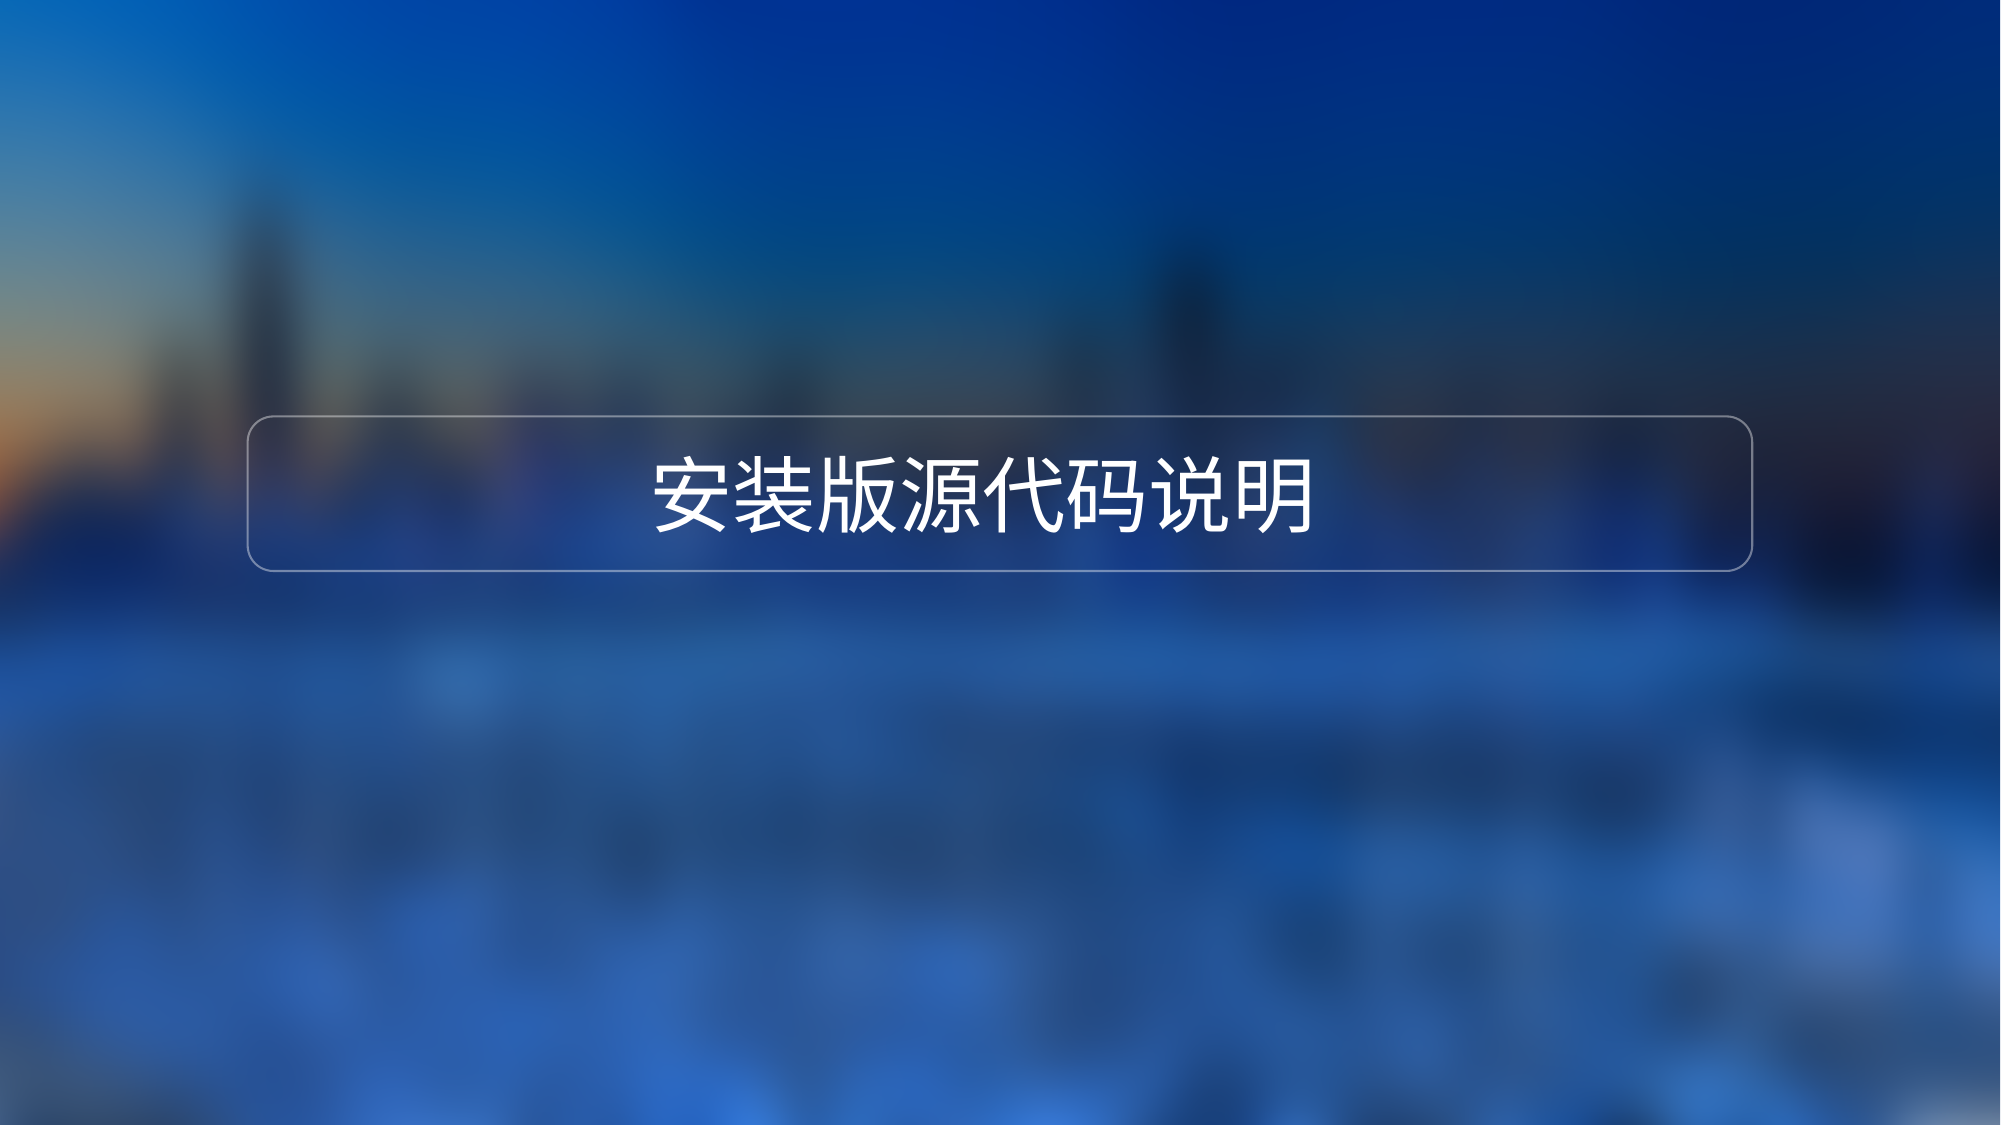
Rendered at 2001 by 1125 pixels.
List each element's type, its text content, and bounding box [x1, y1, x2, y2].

picture [0, 0, 2001, 1125]
text_box 安装版源代码说明 [432, 435, 1533, 551]
text_box [246, 415, 1754, 573]
